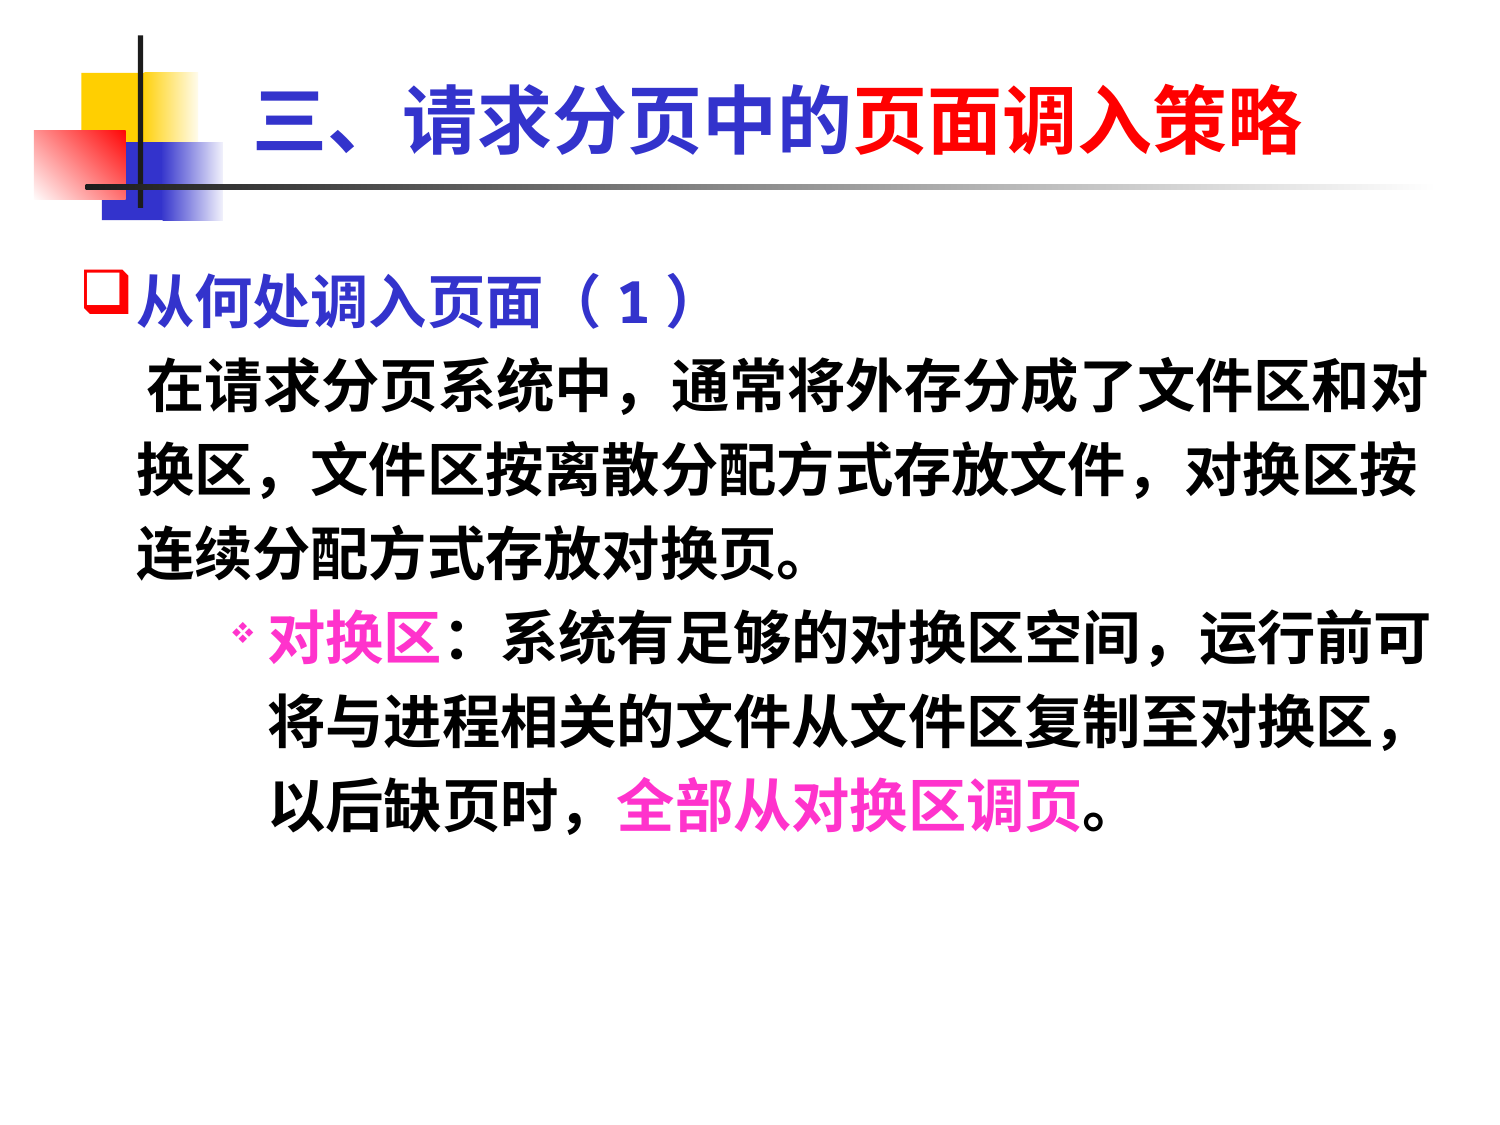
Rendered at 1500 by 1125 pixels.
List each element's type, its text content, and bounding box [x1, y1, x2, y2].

title 三、请求分页中的页面调入策略 [237, 66, 1424, 172]
list 从何处调入页面（1） 在请求分页系统中，通常将外存分成了文件区和对换区，文件区按离散分配方式存放文件，对换区按连续分配方式存放对换页。 对换区：系统有足够的对换区空间，运行前可将与进程相关的文件从文件区复制至对换区，以后缺页时，全部从对换区调页。 [64, 243, 1460, 1012]
